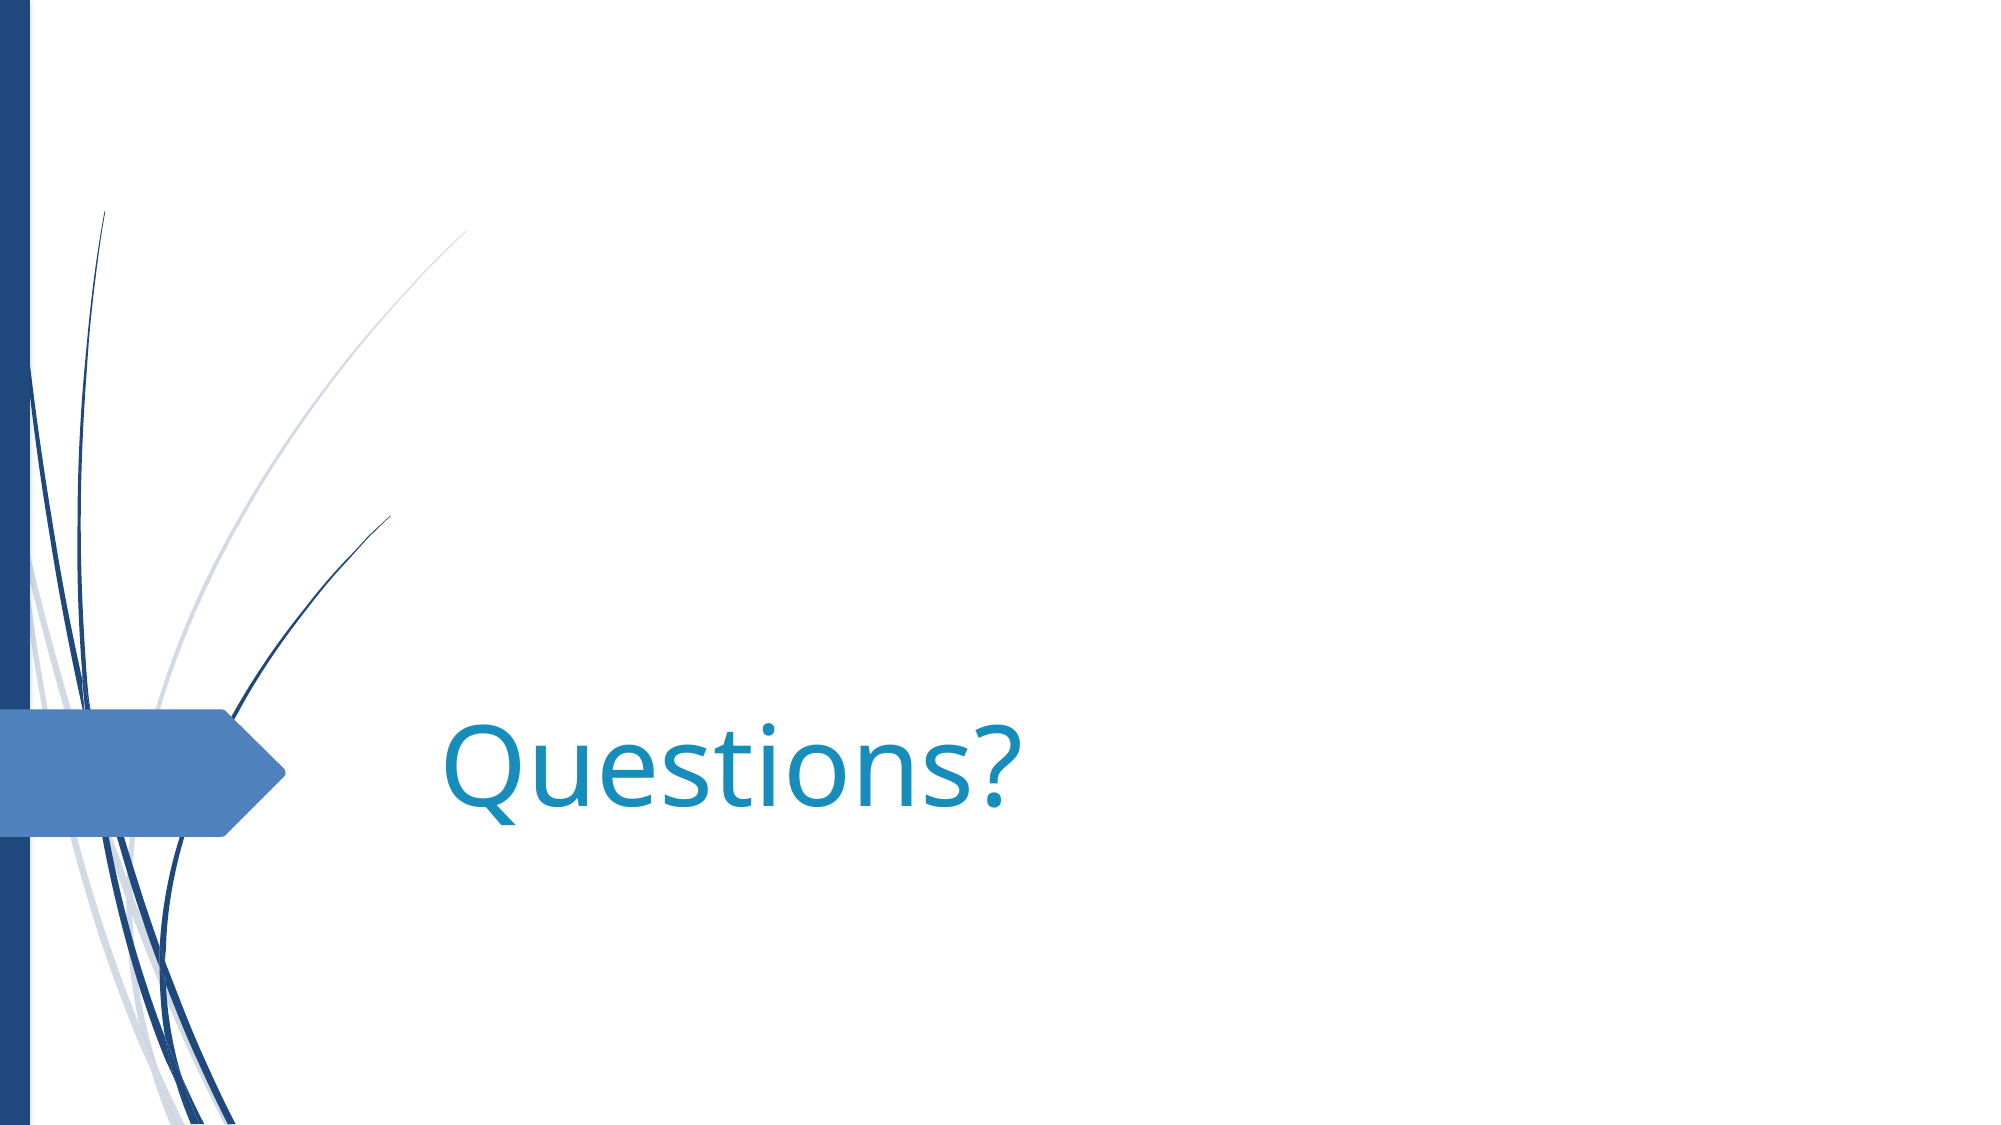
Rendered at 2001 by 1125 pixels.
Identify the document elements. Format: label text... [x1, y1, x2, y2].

text_box [424, 783, 1888, 969]
text_box Questions? [424, 412, 1888, 783]
